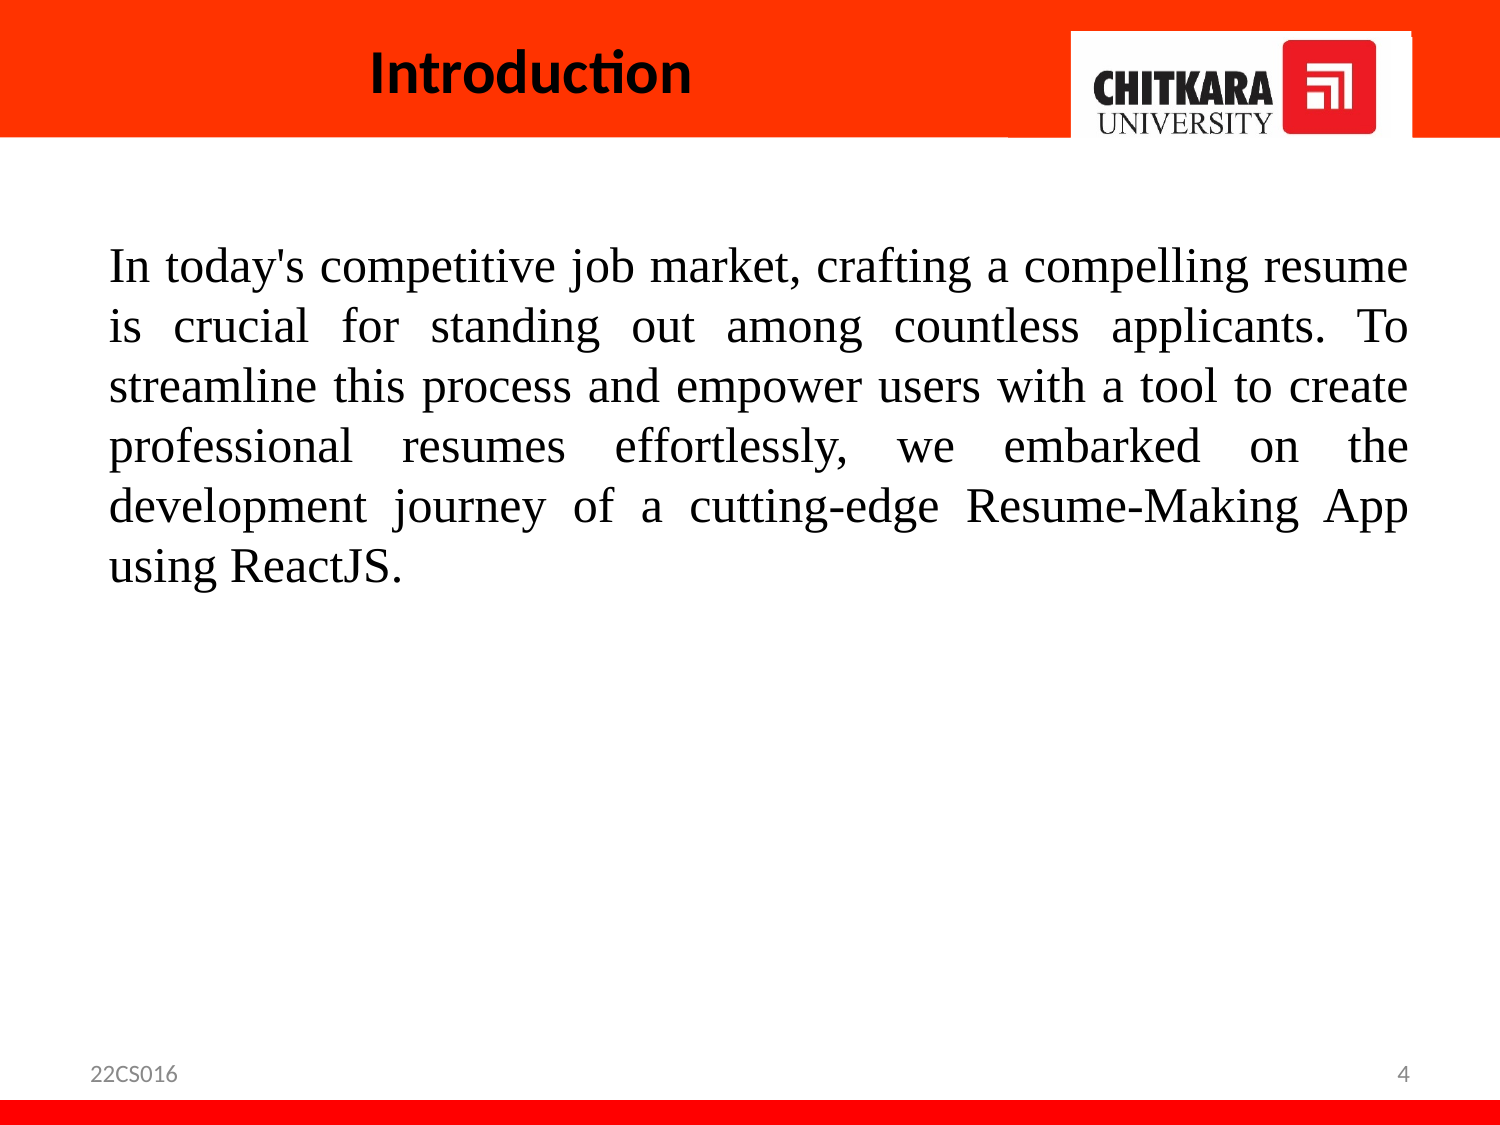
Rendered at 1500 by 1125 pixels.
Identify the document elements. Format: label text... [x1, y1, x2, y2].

slide_number 22CS016 [75, 1042, 425, 1103]
list In today's competitive job market, crafting a compelling resume is crucial for standing out among countless applicants. To streamline this process and empower users with a tool to create professional resumes effortlessly, we embarked on the development journey of a cutting-edge Resume-Making App using ReactJS. [75, 224, 1425, 968]
slide_number 4 [1074, 1042, 1425, 1103]
picture [1074, 37, 1391, 138]
title Introduction [0, 0, 1063, 138]
